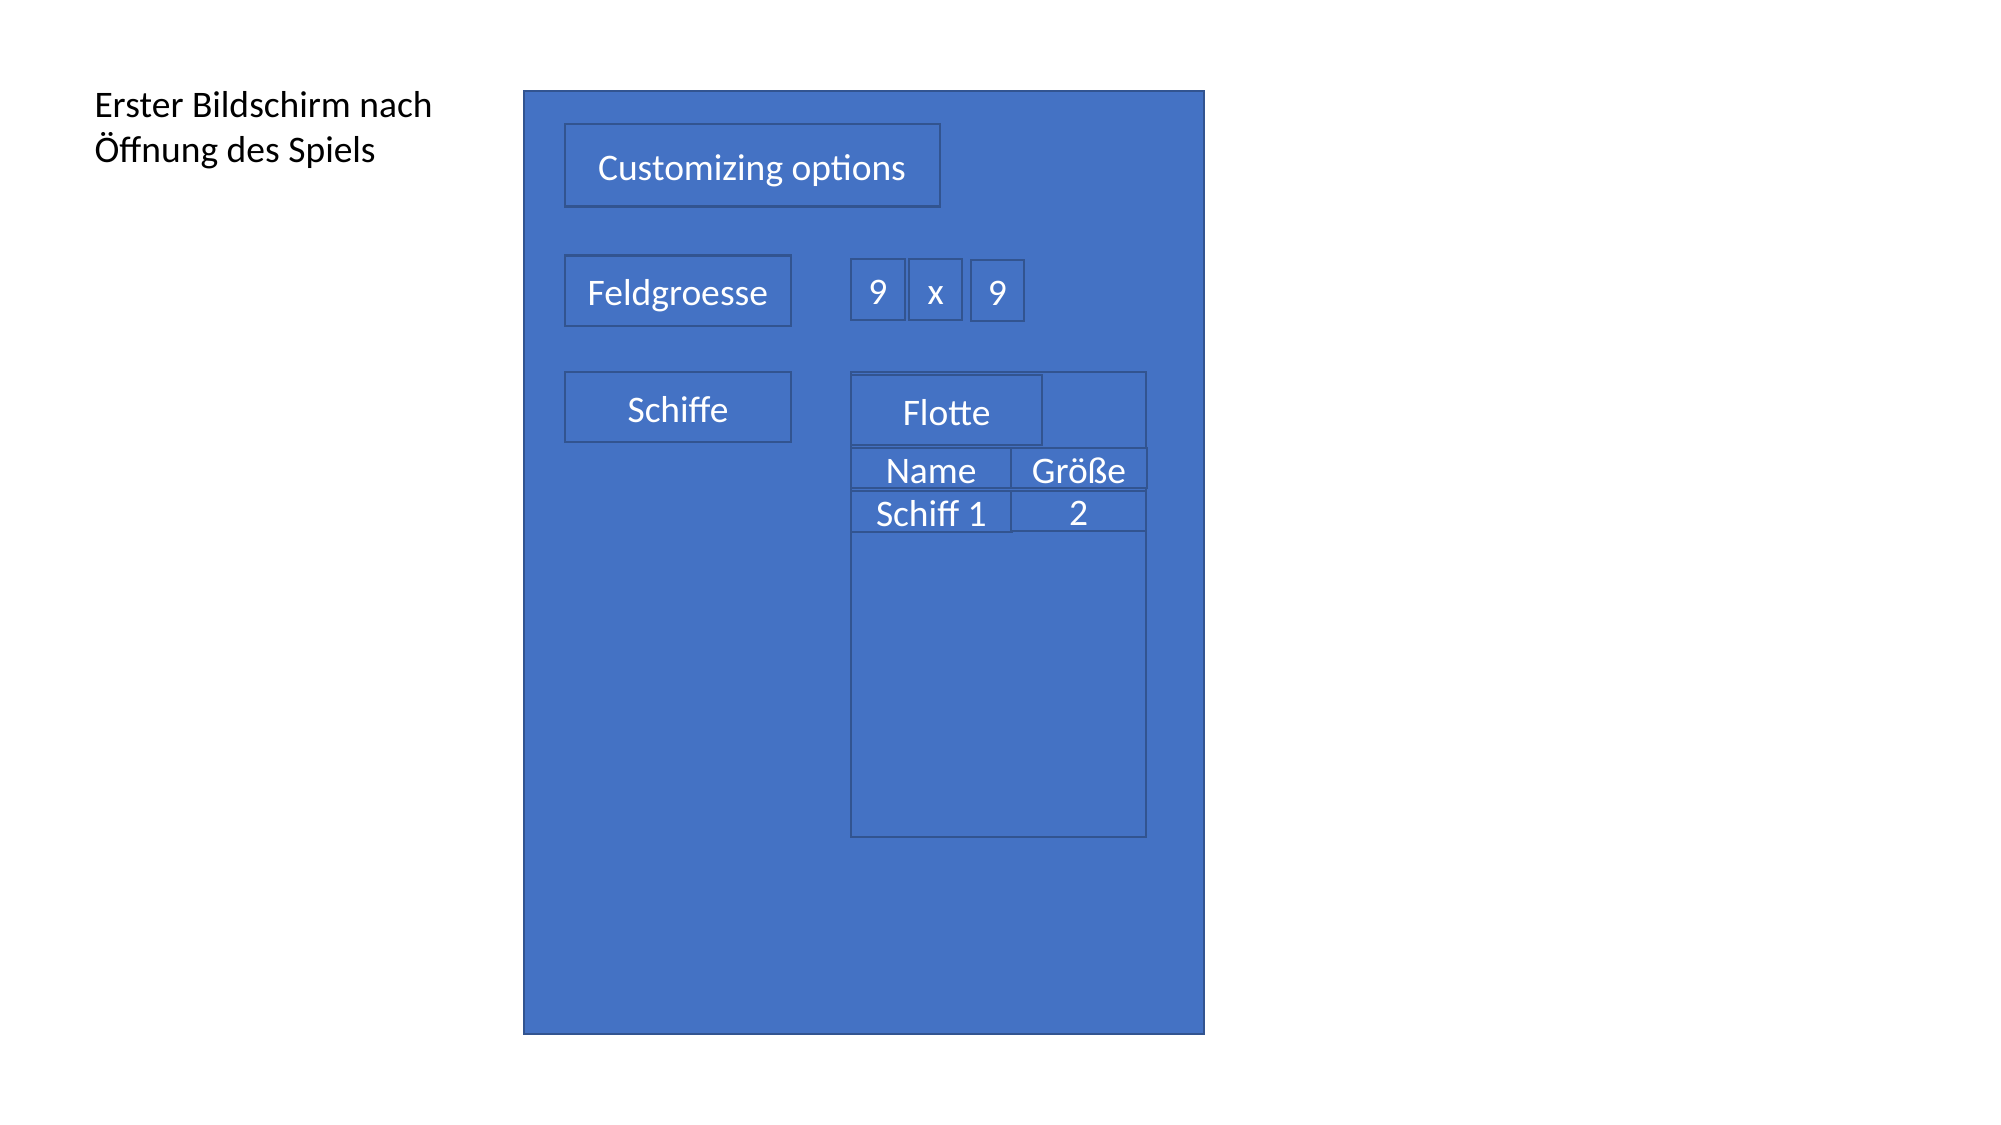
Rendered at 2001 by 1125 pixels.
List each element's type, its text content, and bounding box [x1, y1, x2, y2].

text_box x [908, 258, 963, 321]
text_box 9 [850, 258, 906, 321]
text_box Erster Bildschirm nach Öffnung des Spiels [79, 72, 468, 178]
text_box Schiff 1 [850, 490, 1013, 533]
text_box Größe [1010, 447, 1148, 489]
text_box Name [850, 447, 1010, 489]
text_box [850, 532, 1147, 838]
text_box Customizing options [564, 123, 941, 208]
text_box Schiffe [564, 371, 792, 443]
text_box Feldgroesse [564, 254, 792, 327]
text_box 2 [1010, 490, 1147, 532]
text_box 9 [970, 259, 1025, 322]
text_box Flotte [850, 374, 1043, 446]
text_box [850, 371, 1147, 447]
text_box [523, 90, 1205, 1035]
